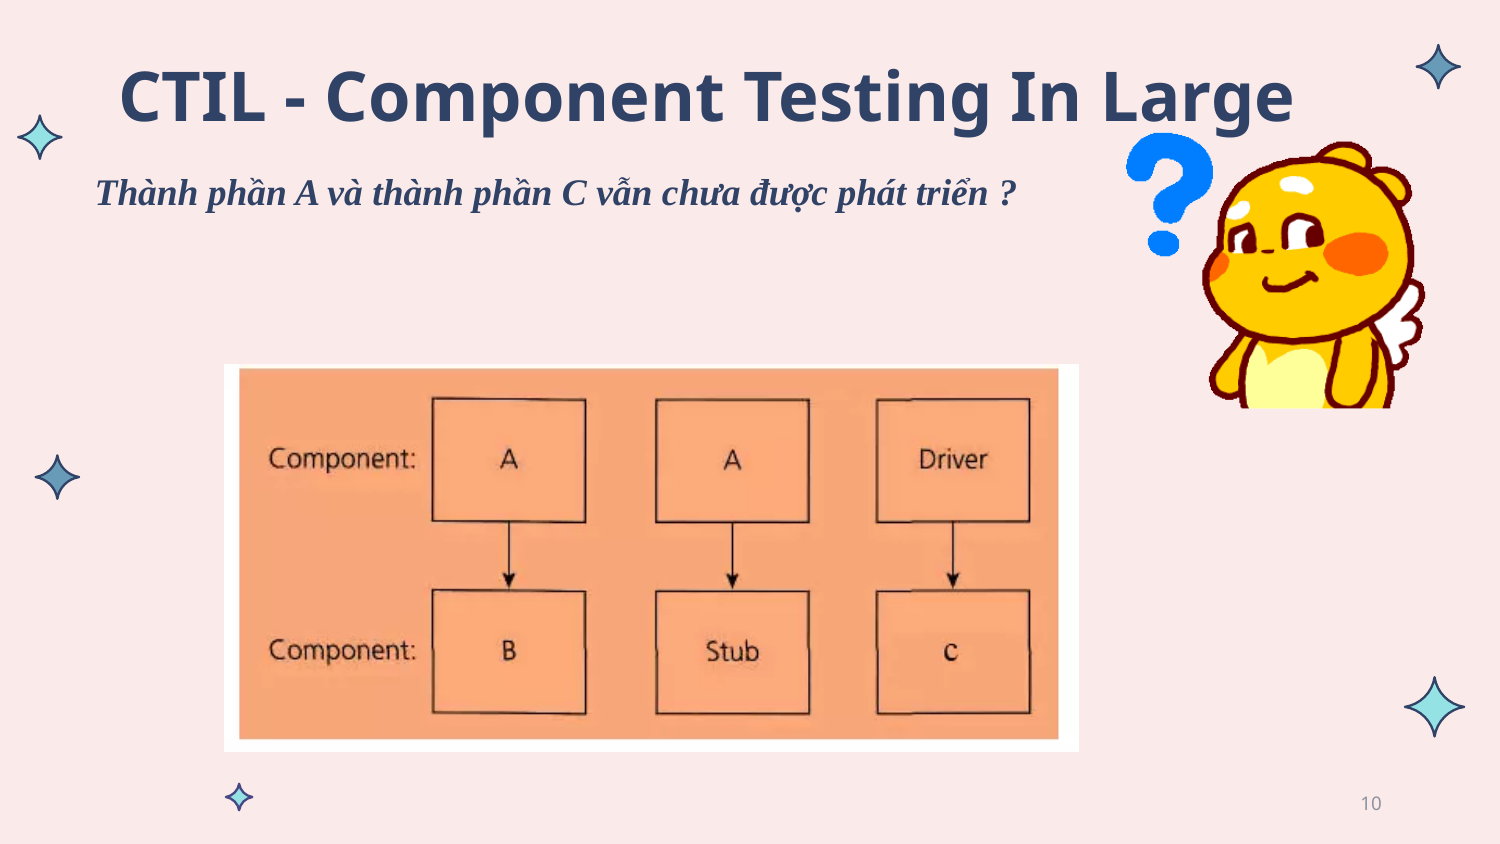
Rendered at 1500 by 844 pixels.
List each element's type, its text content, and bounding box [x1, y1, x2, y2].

text_box Thành phần A và thành phần C vẫn chưa được phát triển ? [79, 160, 1078, 221]
title CTIL - Component Testing In Large [103, 45, 1397, 154]
picture [224, 99, 1481, 752]
slide_number 10 [1059, 782, 1397, 827]
